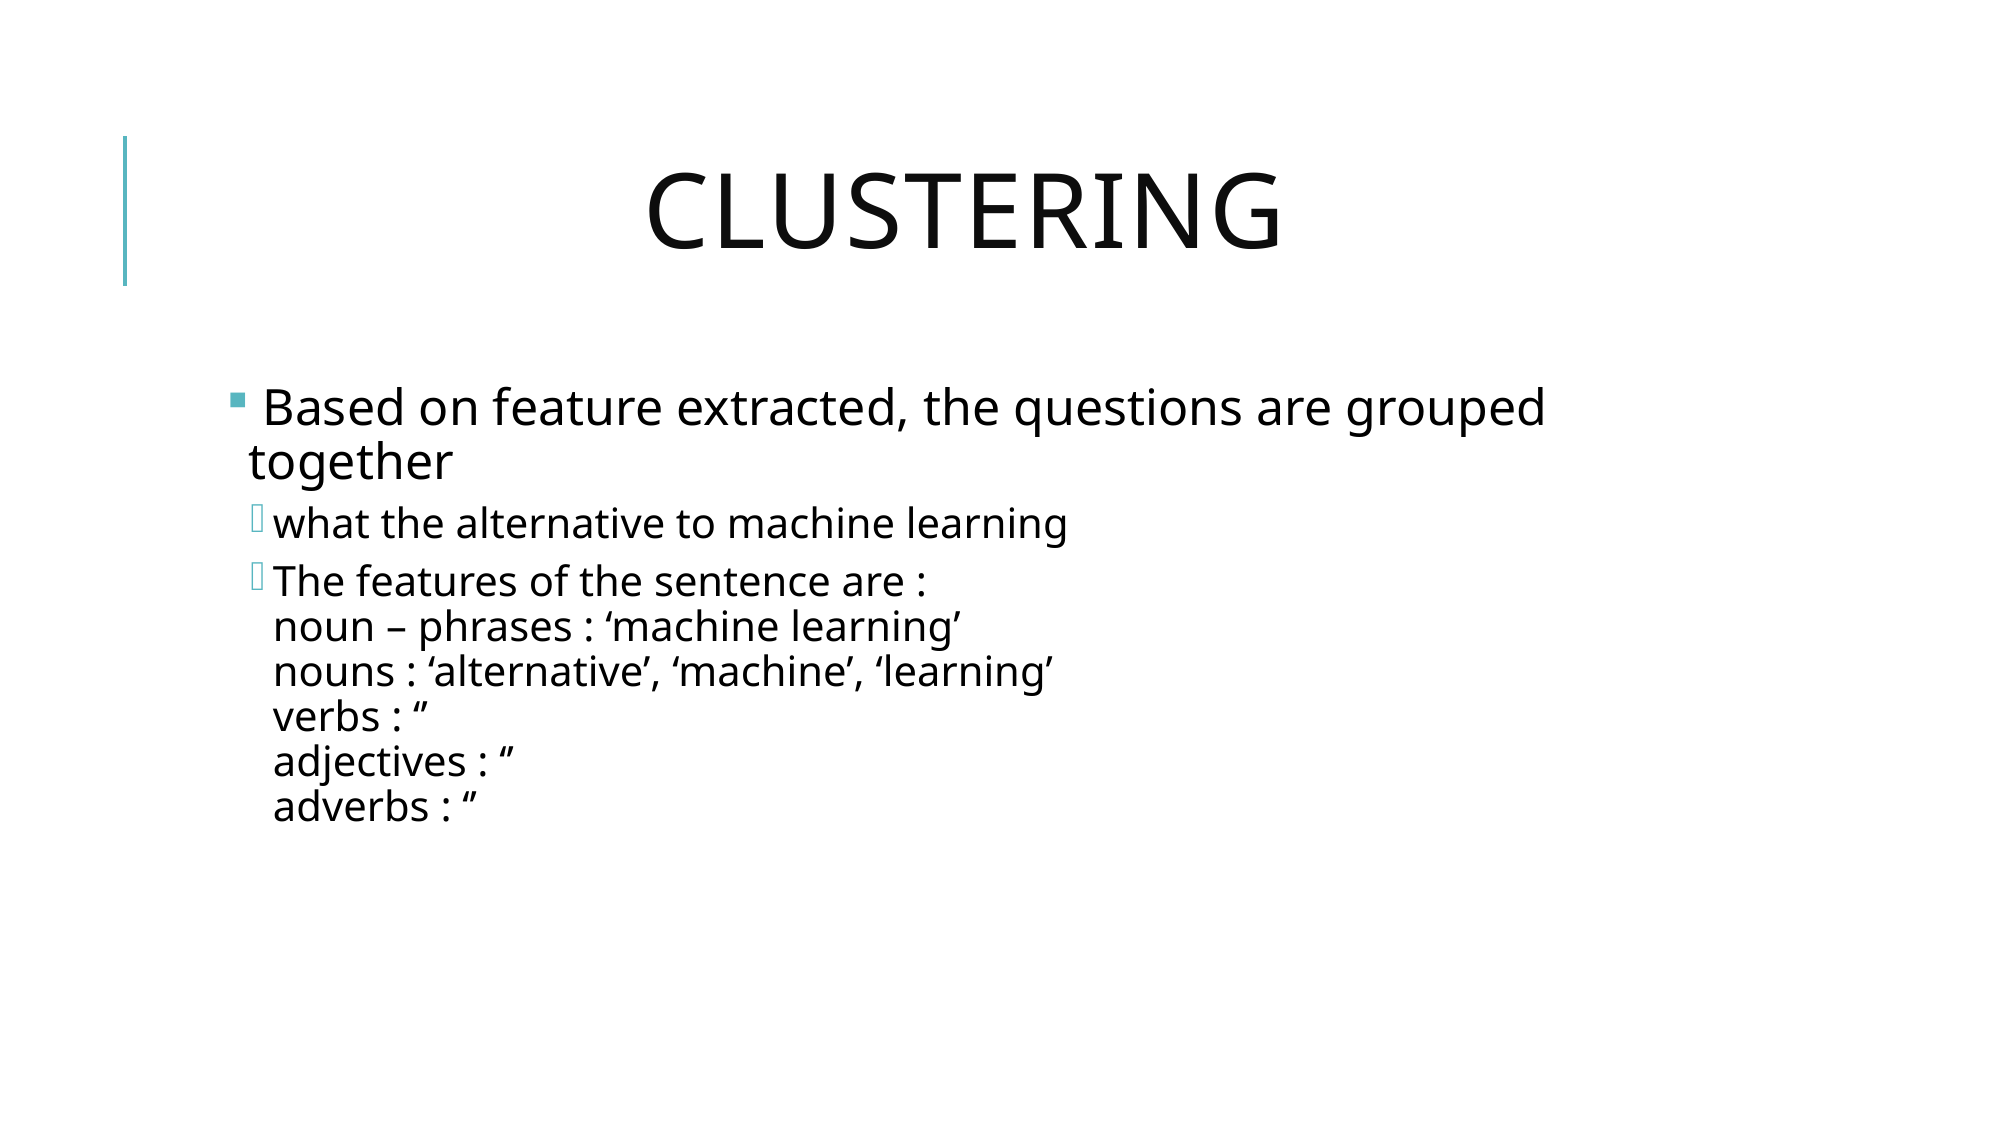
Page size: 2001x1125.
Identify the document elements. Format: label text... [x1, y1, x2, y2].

list Based on feature extracted, the questions are grouped together what the alternative to machine learning The features of the sentence are : noun – phrases : ‘machine learning’ nouns : ‘alternative’, ‘machine’, ‘learning’ verbs : ‘’ adjectives : ‘’ adverbs : ‘’ [168, 375, 1763, 1035]
title CLUSTERING [168, 96, 1763, 342]
